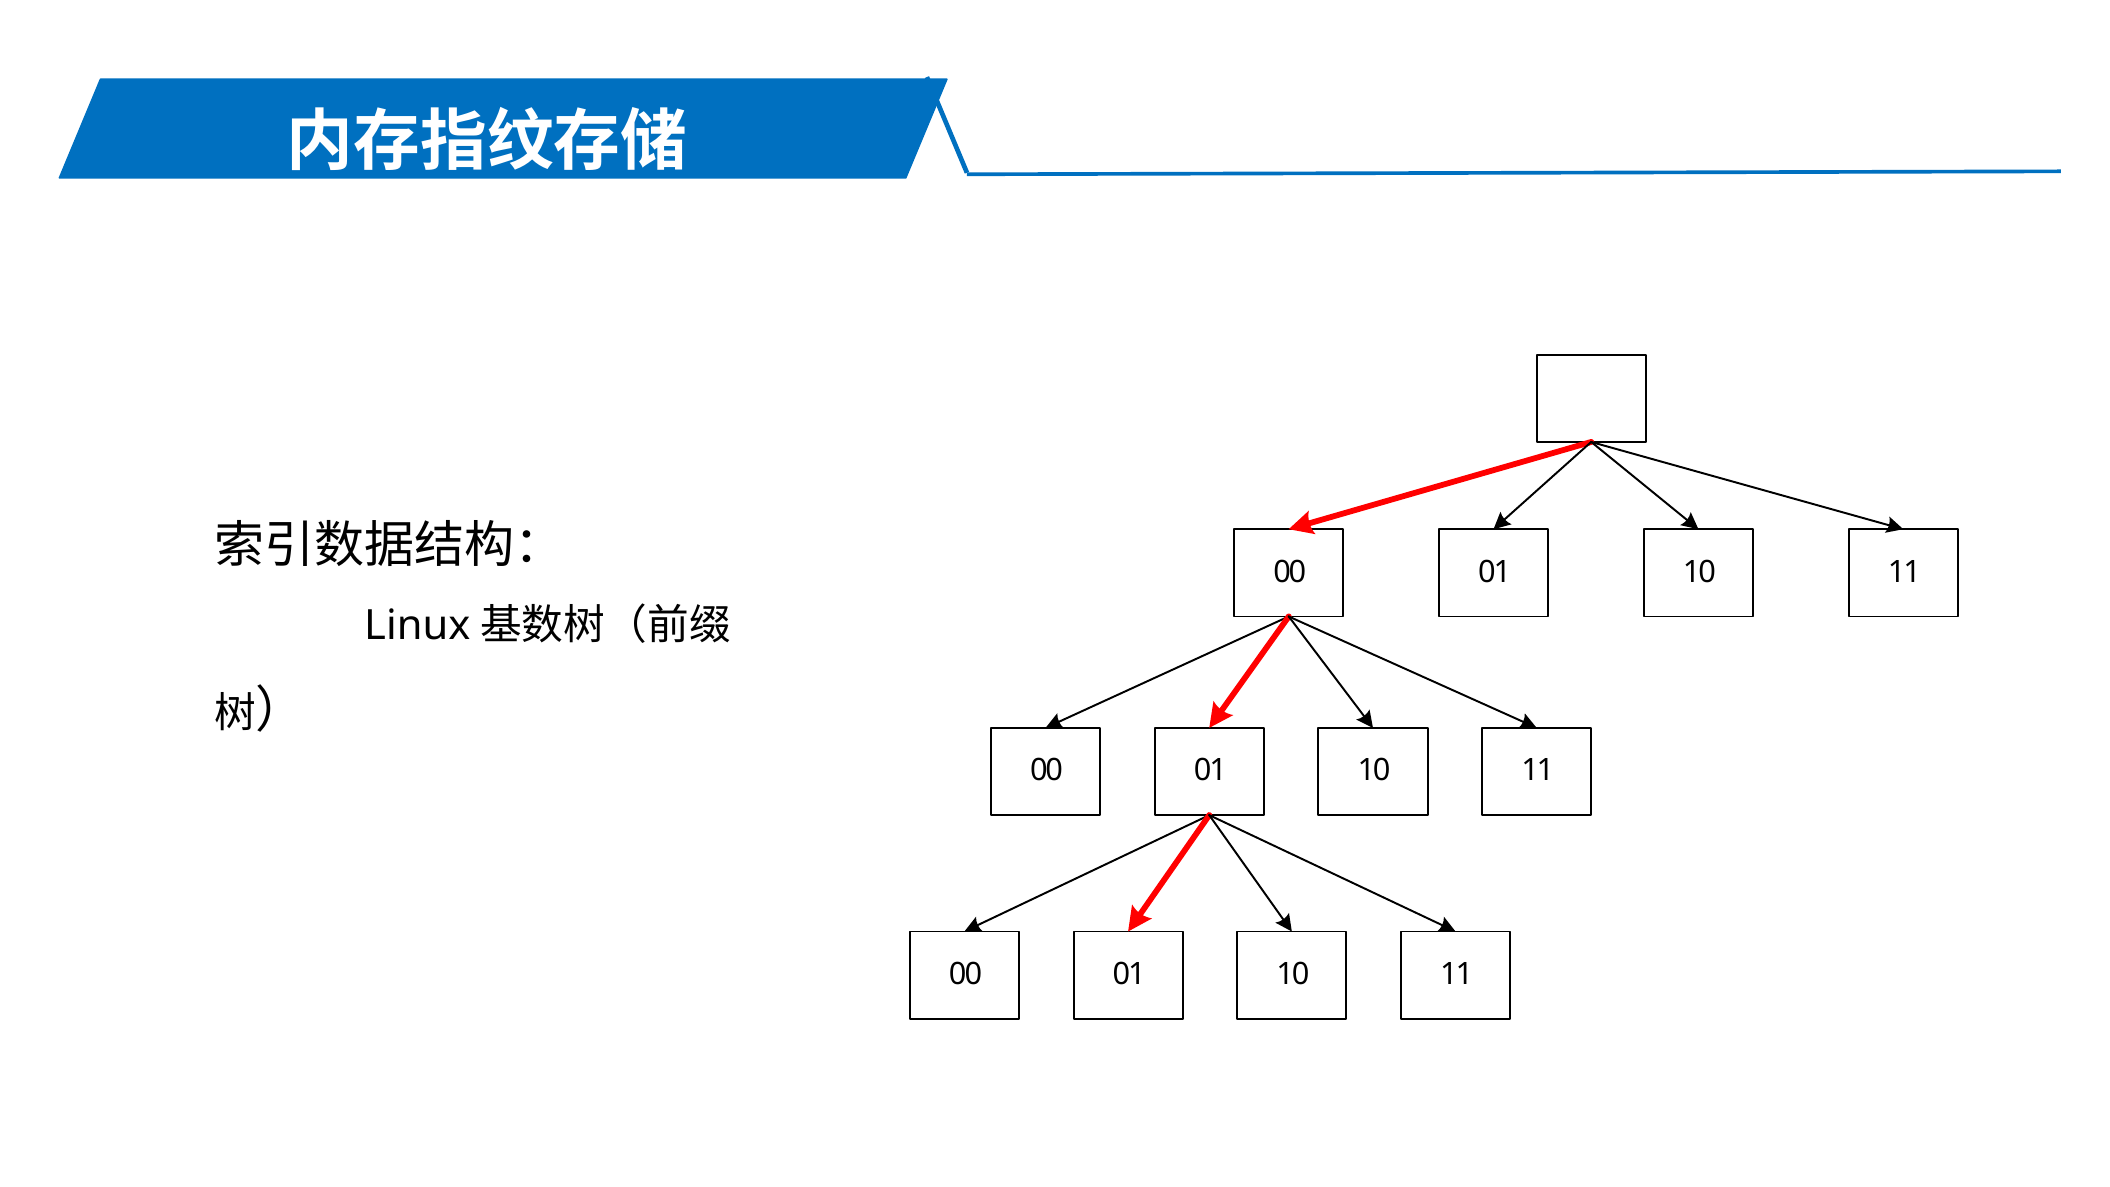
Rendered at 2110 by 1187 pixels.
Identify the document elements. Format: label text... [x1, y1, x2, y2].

text_box [59, 79, 926, 178]
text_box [966, 171, 2061, 175]
picture [905, 350, 1960, 1021]
text_box 内存指纹存储 [286, 97, 831, 178]
text_box 索引数据结构： Linux基数树（前缀树） [199, 475, 826, 745]
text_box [926, 77, 968, 173]
